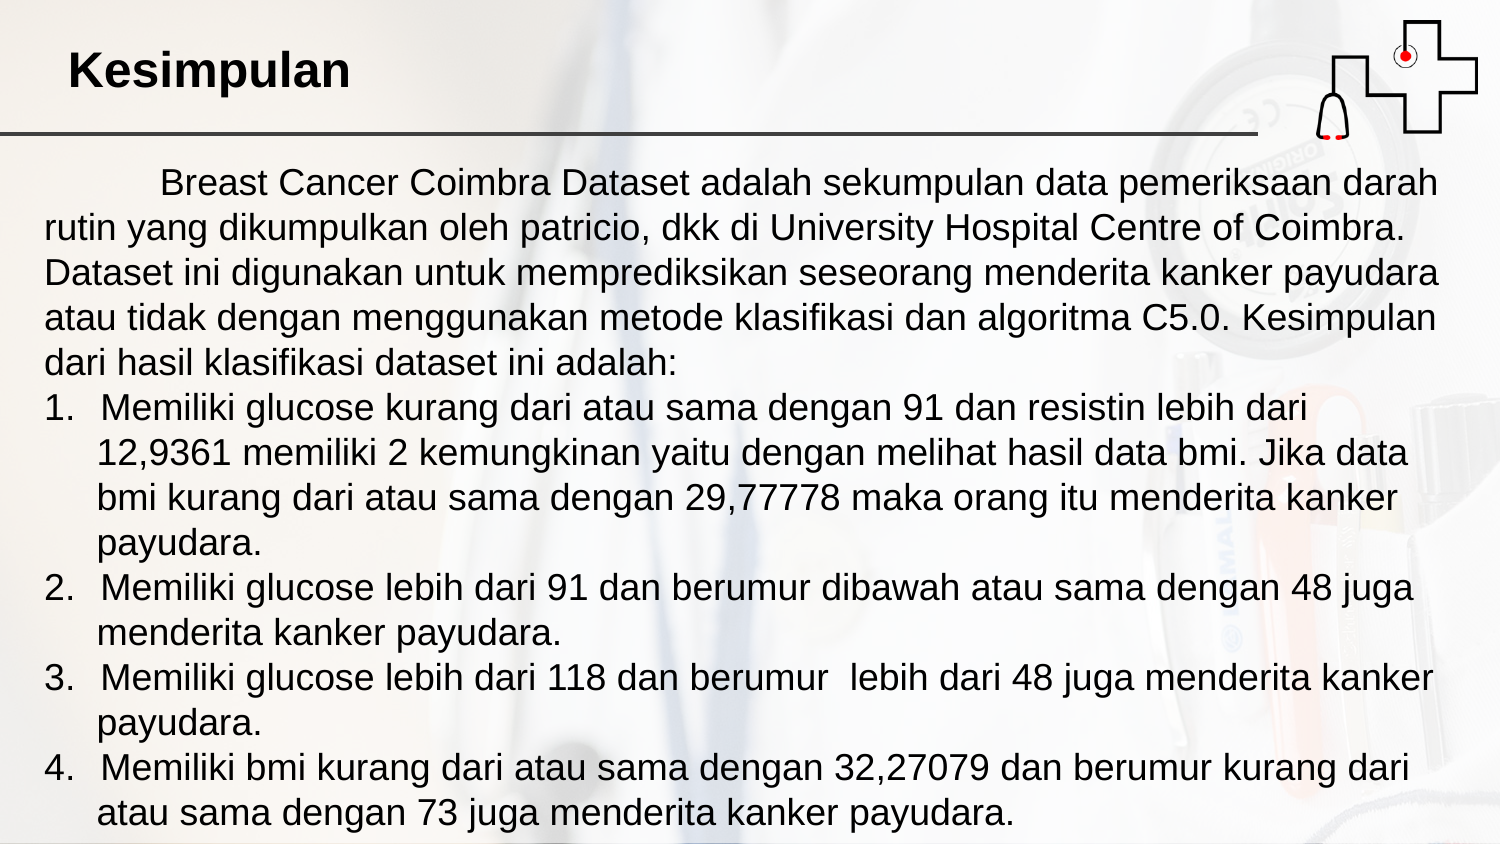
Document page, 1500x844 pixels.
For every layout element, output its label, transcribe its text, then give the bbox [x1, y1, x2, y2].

picture [1316, 20, 1478, 140]
list Kesimpulan [53, 20, 1211, 115]
text_box Breast Cancer Coimbra Dataset adalah sekumpulan data pemeriksaan darah rutin yang dikumpulkan oleh patricio, dkk di University Hospital Centre of Coimbra. Dataset ini digunakan untuk memprediksikan seseorang menderita kanker payudara atau tidak dengan menggunakan metode klasifikasi dan algoritma C5.0. Kesimpulan dari hasil klasifikasi dataset ini adalah: Memiliki glucose kurang dari atau sama dengan 91 dan resistin lebih dari 12,9361 memiliki 2 kemungkinan yaitu dengan melihat hasil data bmi. Jika data bmi kurang dari atau sama dengan 29,77778 maka orang itu menderita kanker payudara. Memiliki glucose lebih dari 91 dan berumur dibawah atau sama dengan 48 juga menderita kanker payudara. Memiliki glucose lebih dari 118 dan berumur lebih dari 48 juga menderita kanker payudara. Memiliki bmi kurang dari atau sama dengan 32,27079 dan berumur kurang dari atau sama dengan 73 juga menderita kanker payudara. [29, 150, 1471, 840]
